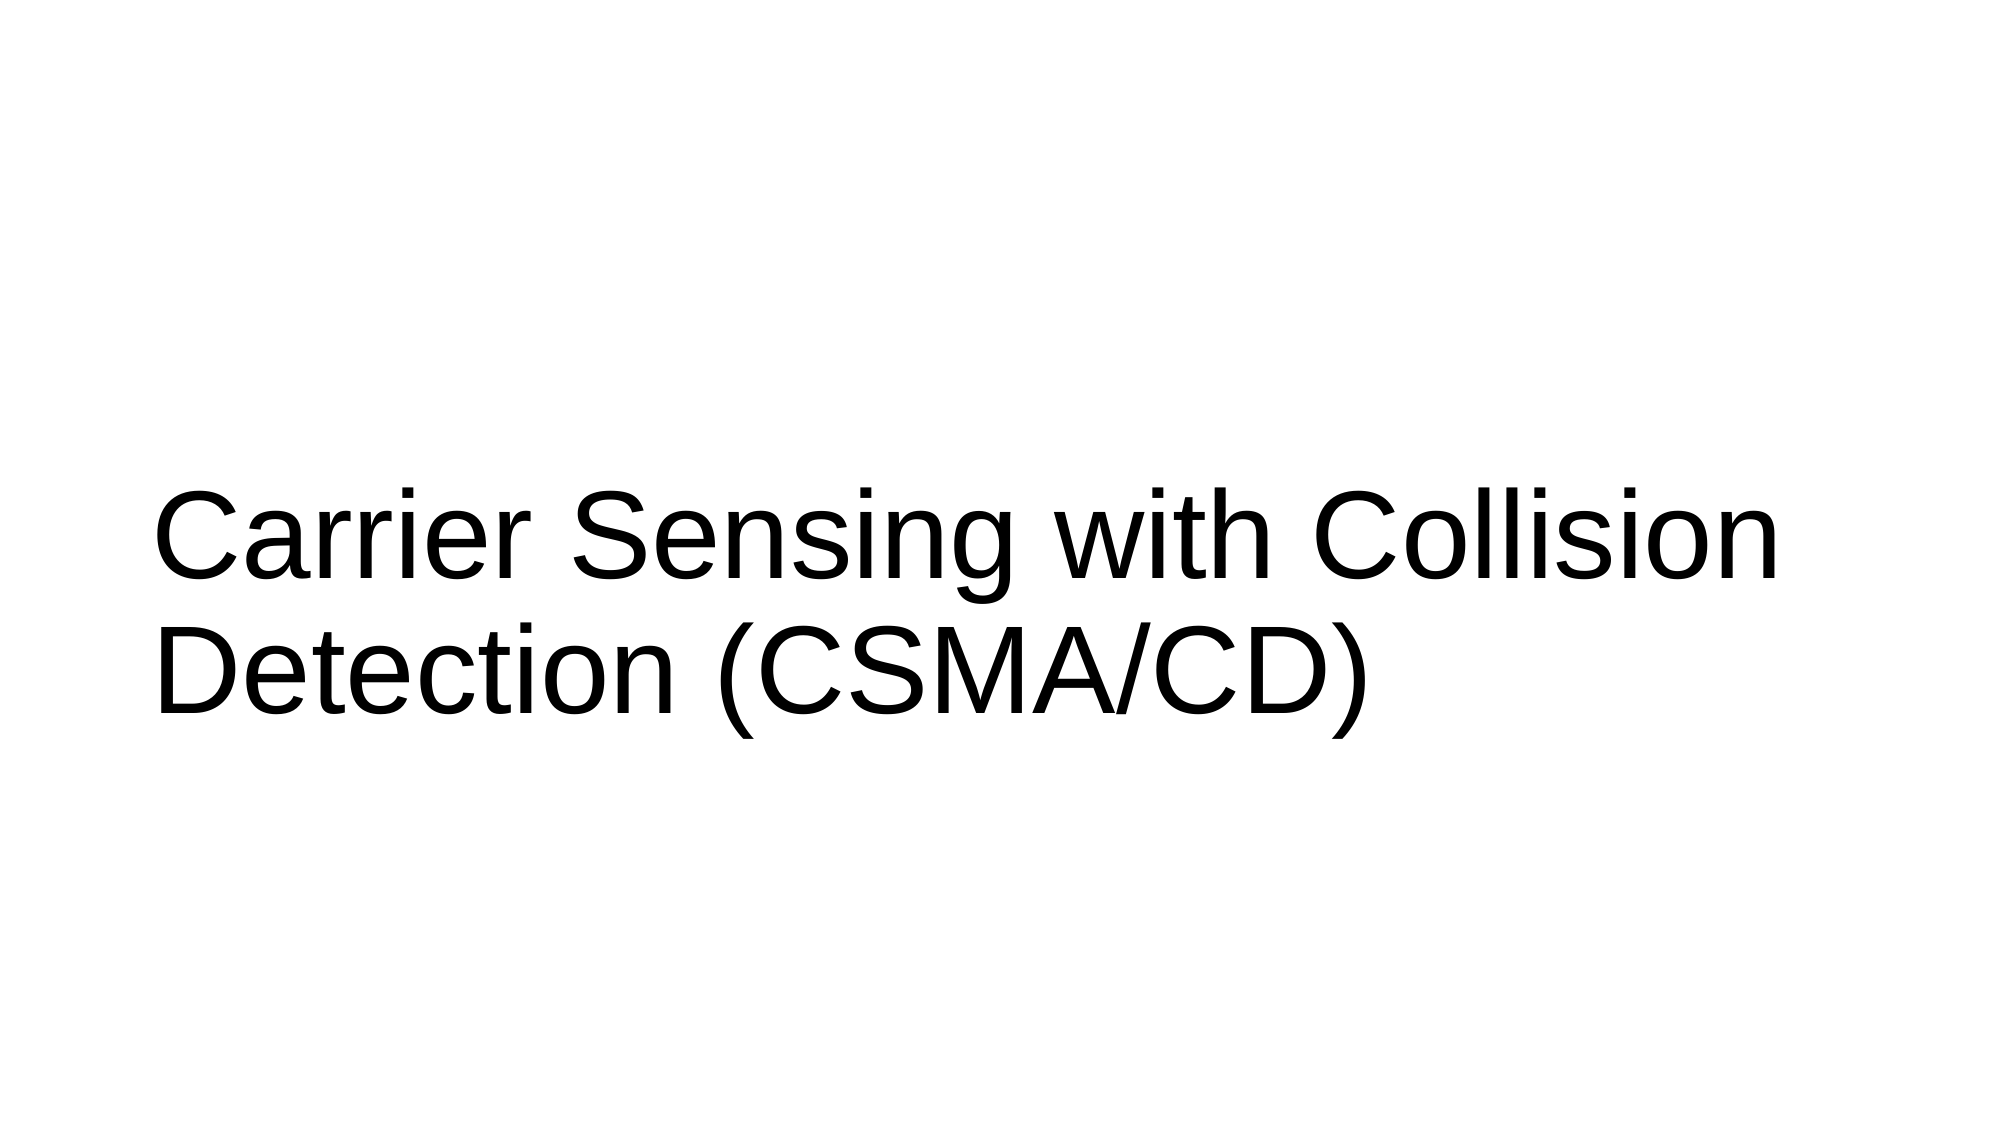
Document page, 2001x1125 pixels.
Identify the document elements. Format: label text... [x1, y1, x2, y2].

title Carrier Sensing with Collision Detection (CSMA/CD) [136, 280, 1862, 749]
